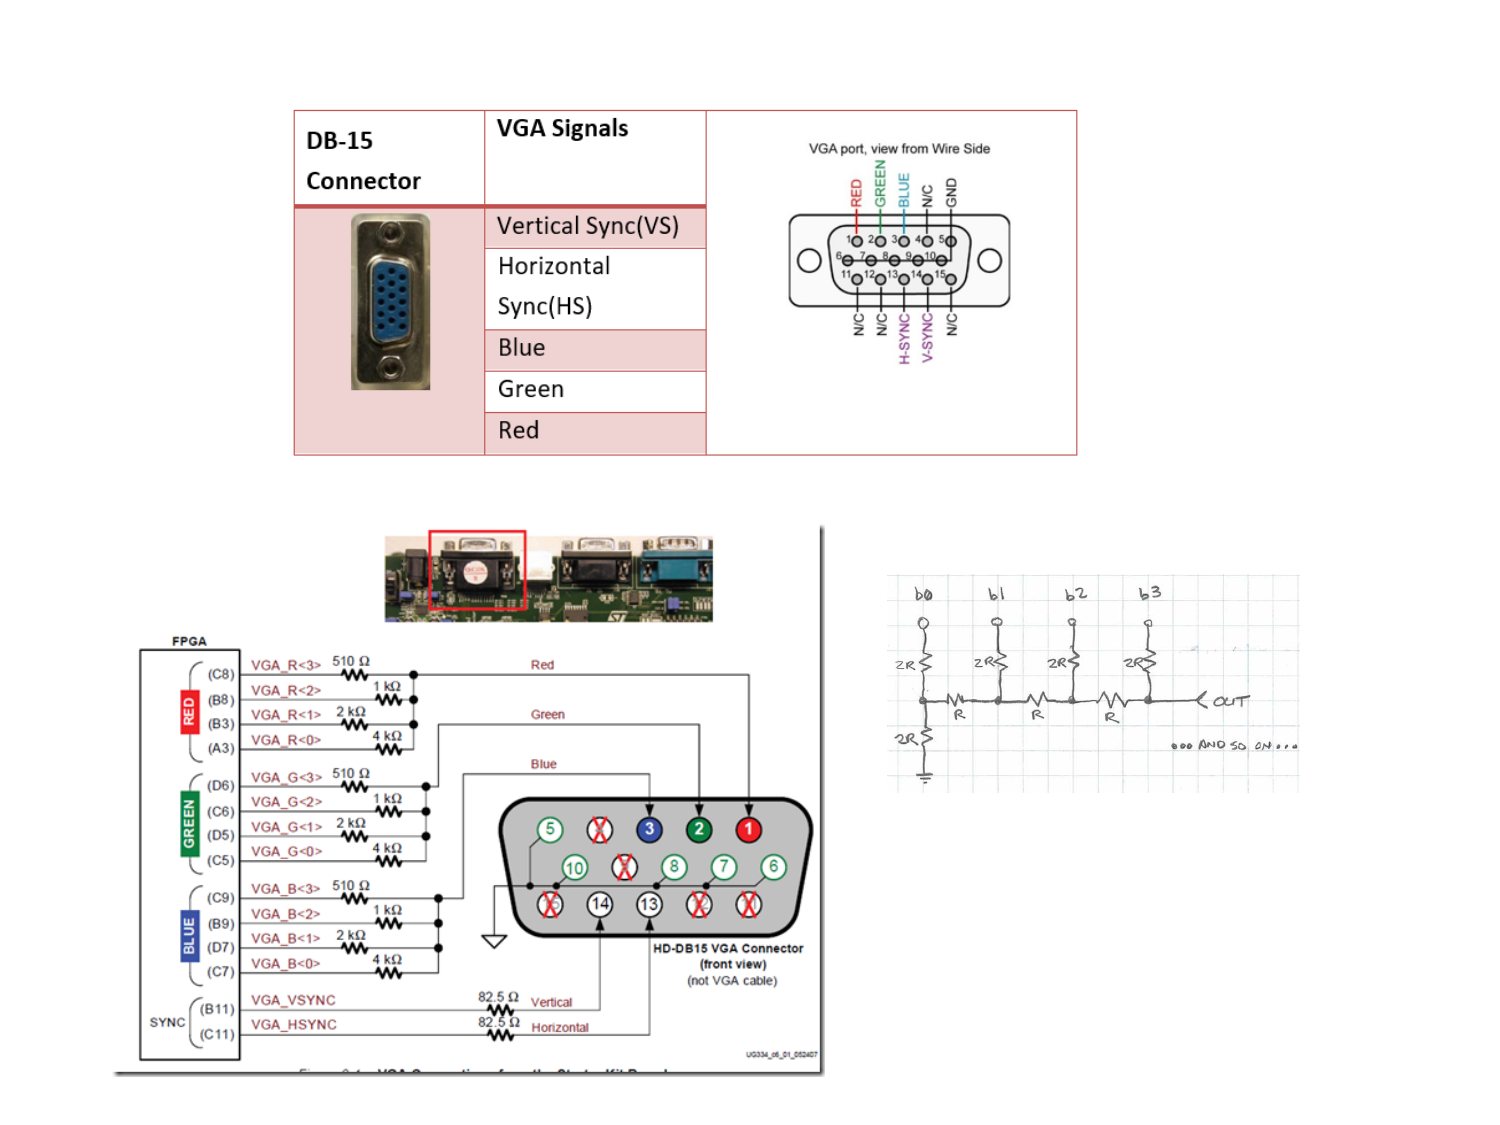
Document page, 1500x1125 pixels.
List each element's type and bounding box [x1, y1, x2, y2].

picture [249, 87, 1113, 489]
picture [112, 524, 826, 1078]
picture [887, 574, 1301, 793]
